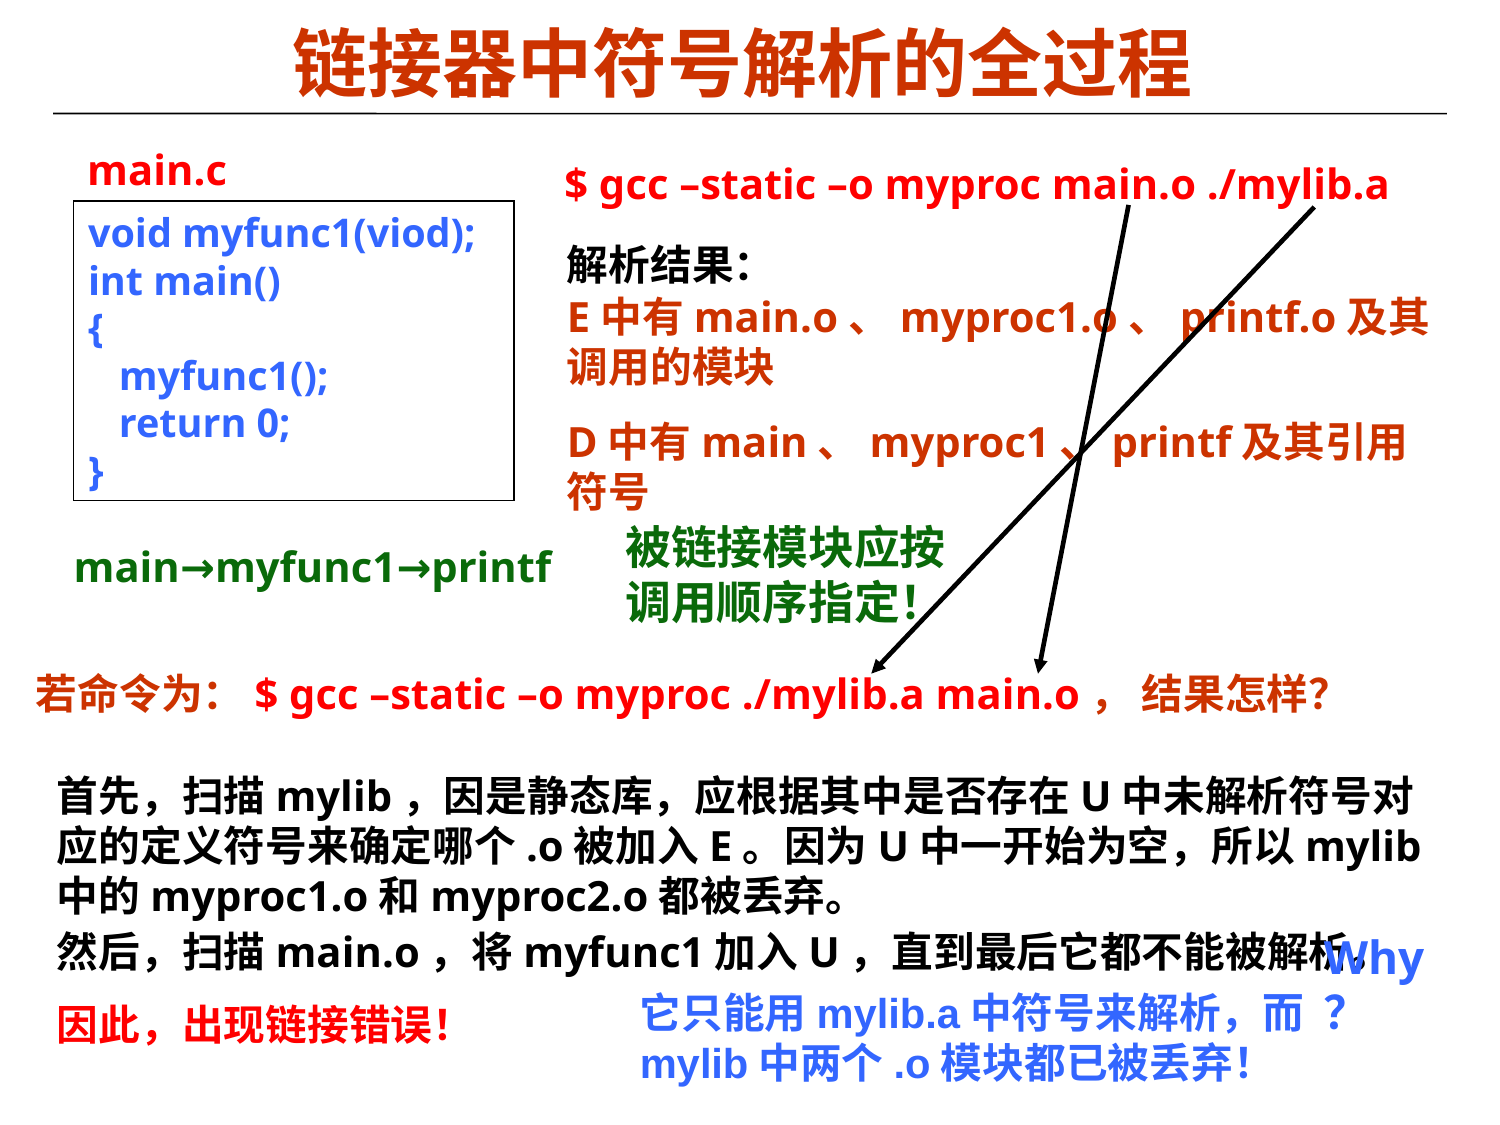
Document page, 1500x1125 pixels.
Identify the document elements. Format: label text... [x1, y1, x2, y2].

text_box 它只能用mylib.a中符号来解析，而mylib中两个.o模块都已被丢弃！ [624, 979, 1367, 1095]
text_box 解析结果： E中有main.o、myproc1.o、printf.o及其调用的模块 D中有main、myproc1、printf及其引用符号 [1068, 231, 1448, 524]
text_box 若命令为：$ gcc –static –o myproc ./mylib.a main.o， 结果怎样？ [21, 660, 1469, 726]
text_box Why？ [1321, 921, 1477, 1046]
text_box [1034, 204, 1129, 674]
text_box 首先，扫描mylib，因是静态库，应根据其中是否存在U中未解析符号对应的定义符号来确定哪个.o被加入E。因为U中一开始为空，所以mylib中的myproc1.o和myproc2.o都被丢弃。 然后，扫描main.o，将myfunc1加入U，直到最后它都不能被解析。 因此，出现链接错误！ [42, 762, 1469, 1057]
text_box void myfunc1(viod); int main() { myfunc1(); return 0; } [73, 200, 515, 501]
text_box main→myfunc1→printf [58, 533, 600, 599]
text_box 被链接模块应按调用顺序指定！ [610, 510, 977, 636]
text_box main.c [72, 136, 311, 202]
title 链接器中符号解析的全过程 [75, 15, 1425, 109]
text_box [871, 636, 908, 674]
text_box $ gcc –static –o myproc main.o ./mylib.a [549, 150, 1440, 215]
text_box 解析结果： E中有main.o、myproc1.o、printf.o及其调用的模块 D中有main、myproc1、printf及其引用符号 [552, 231, 1123, 524]
